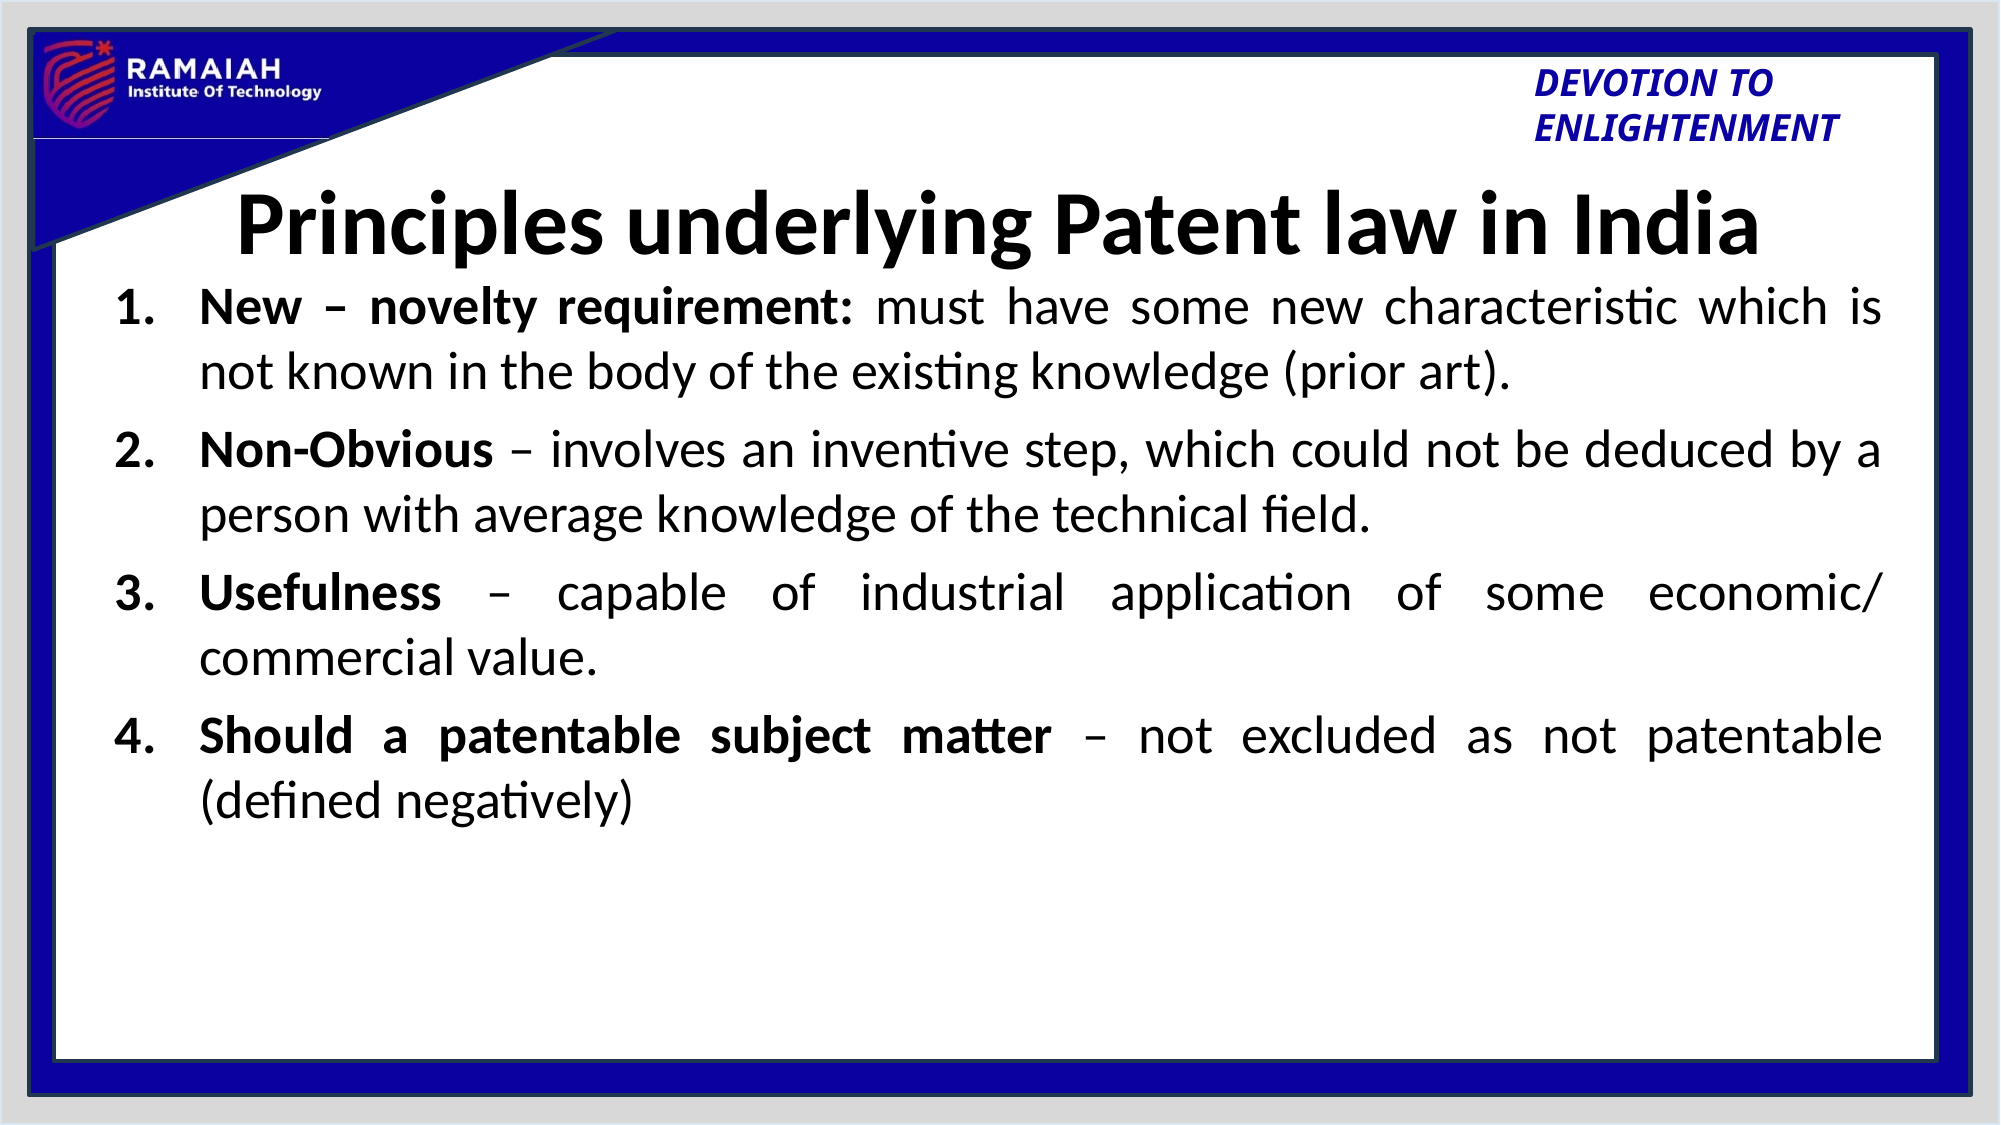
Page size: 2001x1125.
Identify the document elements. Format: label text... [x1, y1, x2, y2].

title Principles underlying Patent law in India [99, 45, 1900, 233]
list New – novelty requirement: must have some new characteristic which is not known in the body of the existing knowledge (prior art). Non-Obvious – involves an inventive step, which could not be deduced by a person with average knowledge of the technical field. Usefulness – capable of industrial application of some economic/ commercial value. Should a patentable subject matter – not excluded as not patentable (defined negatively) [99, 262, 1900, 1005]
picture [33, 35, 329, 139]
